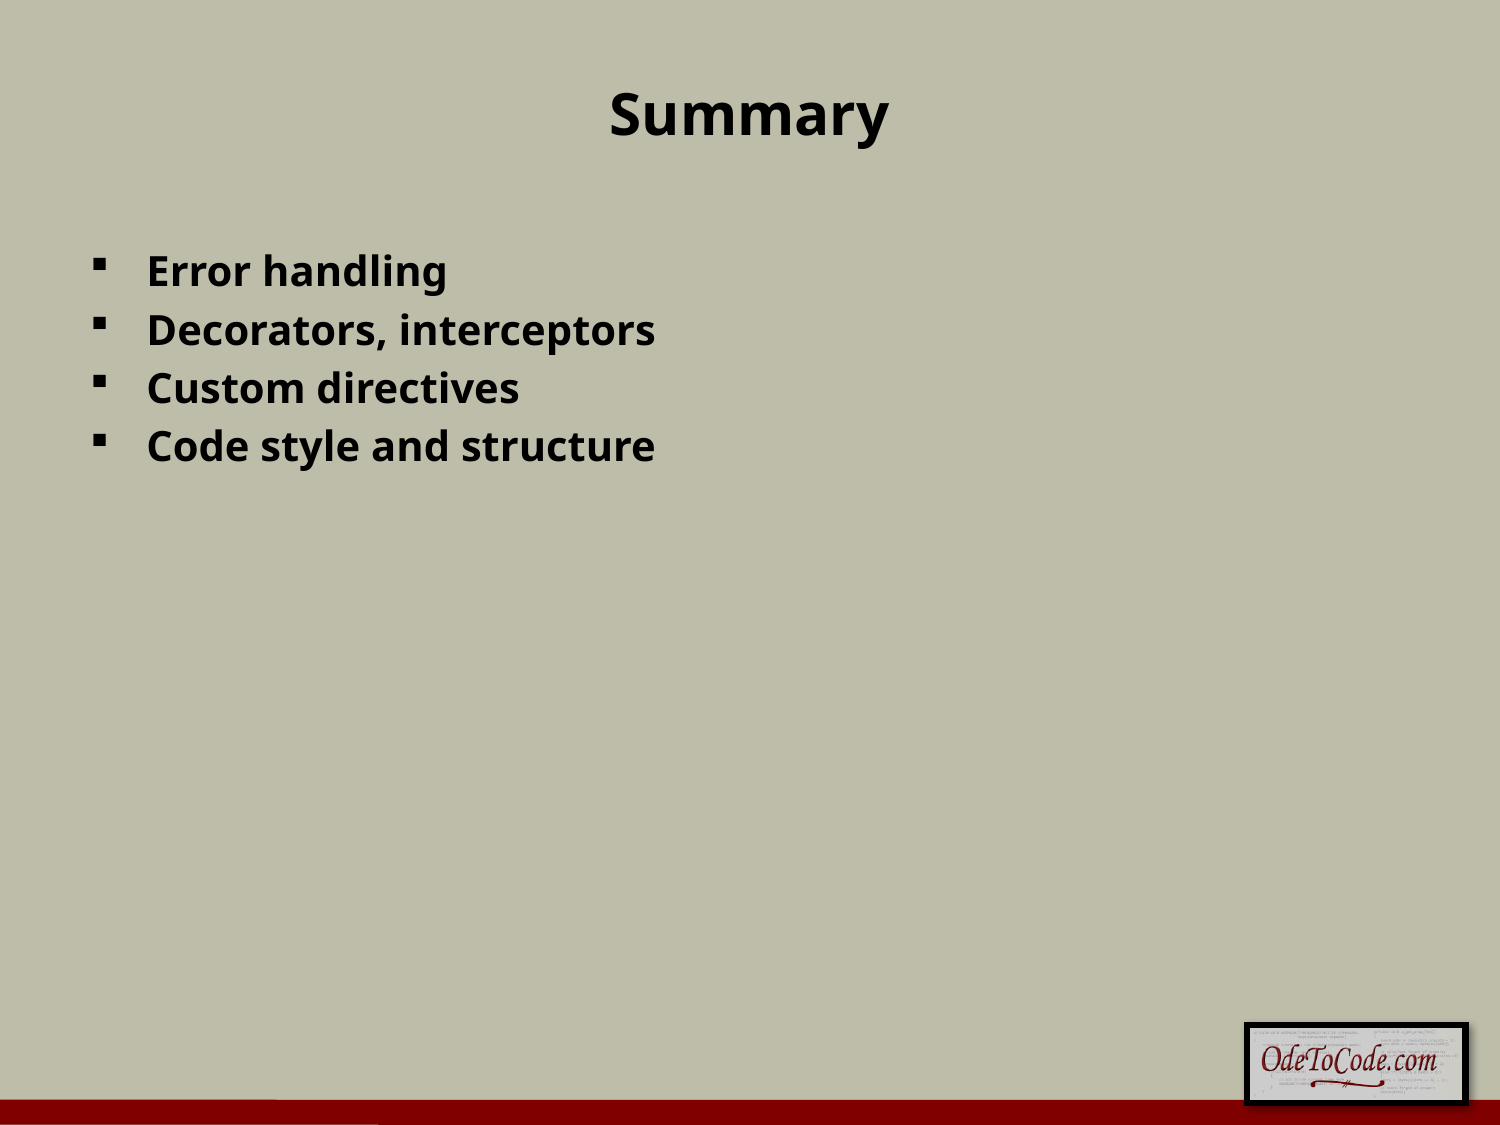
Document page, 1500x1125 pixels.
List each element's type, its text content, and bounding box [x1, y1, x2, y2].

picture [1250, 1028, 1462, 1100]
title Summary [74, 49, 1426, 176]
list Error handling Decorators, interceptors Custom directives Code style and structure [74, 237, 1426, 976]
